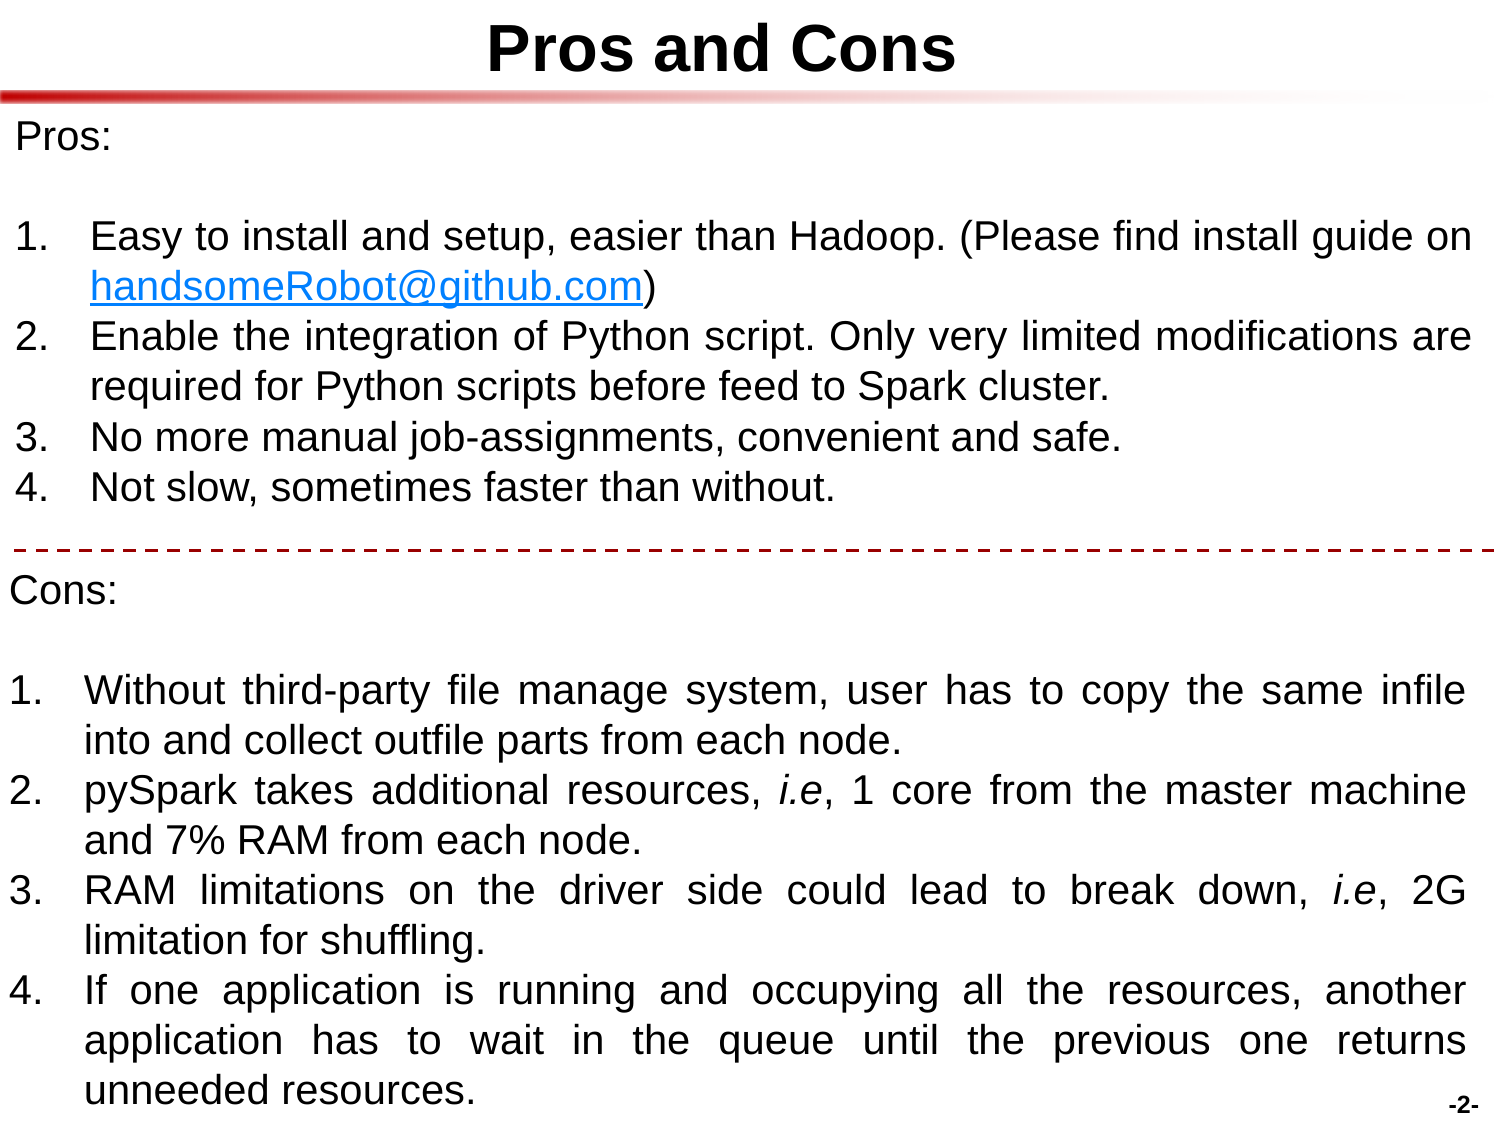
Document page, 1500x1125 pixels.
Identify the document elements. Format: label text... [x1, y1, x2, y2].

text_box Pros and Cons [471, 0, 749, 93]
text_box Pros: Easy to install and setup, easier than Hadoop. (Please find install guide on handsomeRobot@github.com) Enable the integration of Python script. Only very limited modifications are required for Python scripts before feed to Spark cluster. No more manual job-assignments, convenient and safe. Not slow, sometimes faster than without. [0, 101, 749, 517]
text_box Cons: Without third-party file manage system, user has to copy the same infile into and collect outfile parts from each node. pySpark takes additional resources, i.e, 1 core from the master machine and 7% RAM from each node. RAM limitations on the driver side could lead to break down, i.e, 2G limitation for shuffling. If one application is running and occupying all the resources, another application has to wait in the queue until the previous one returns unneeded resources. [0, 555, 749, 1125]
text_box Cons: Without third-party file manage system, user has to copy the same infile into and collect outfile parts from each node. pySpark takes additional resources, i.e, 1 core from the master machine and 7% RAM from each node. RAM limitations on the driver side could lead to break down, i.e, 2G limitation for shuffling. If one application is running and occupying all the resources, another application has to wait in the queue until the previous one returns unneeded resources. [751, 555, 1483, 1125]
text_box Pros: Easy to install and setup, easier than Hadoop. (Please find install guide on handsomeRobot@github.com) Enable the integration of Python script. Only very limited modifications are required for Python scripts before feed to Spark cluster. No more manual job-assignments, convenient and safe. Not slow, sometimes faster than without. [751, 101, 1489, 517]
text_box Pros and Cons [751, 0, 973, 93]
